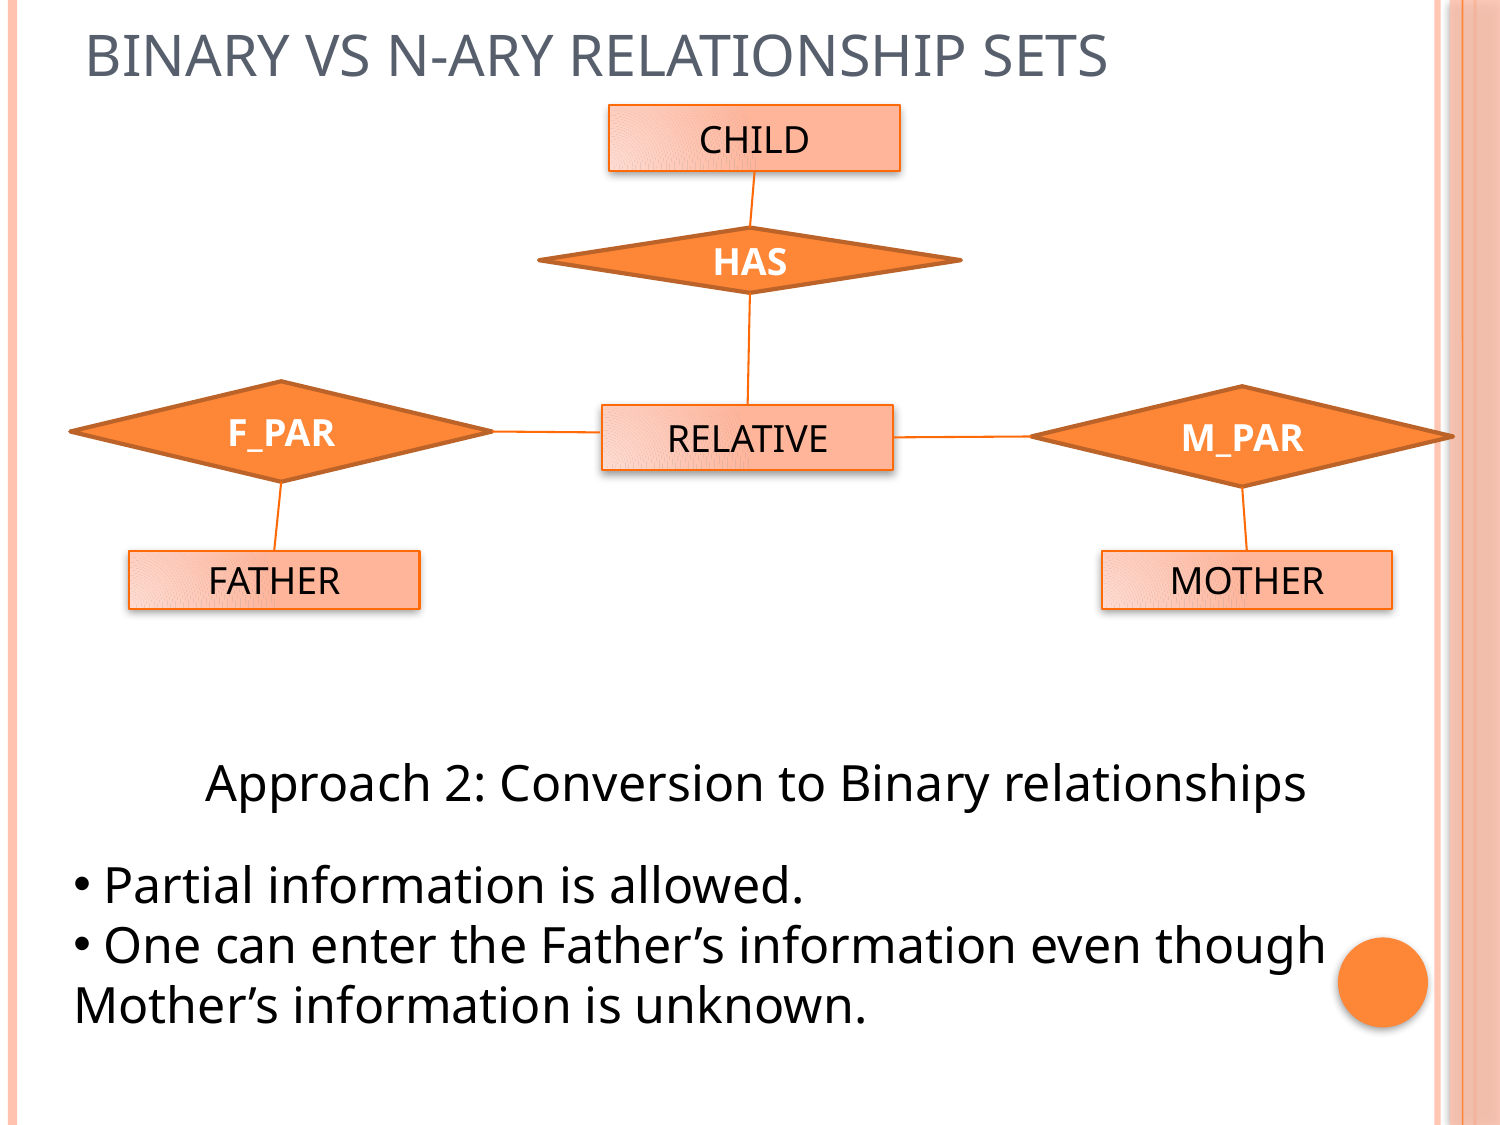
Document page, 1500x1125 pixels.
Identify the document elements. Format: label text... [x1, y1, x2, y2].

text_box Partial information is allowed. One can enter the Father’s information even though Mother’s information is unknown. [58, 846, 1352, 1041]
text_box Approach 2: Conversion to Binary relationships [190, 744, 1323, 820]
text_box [242, 512, 313, 521]
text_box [1211, 515, 1277, 522]
text_box MOTHER [1101, 550, 1393, 610]
text_box HAS [536, 225, 963, 295]
text_box F_PAR [68, 379, 492, 484]
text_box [723, 196, 782, 203]
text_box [692, 347, 806, 351]
text_box FATHER [128, 550, 421, 610]
text_box CHILD [608, 104, 901, 172]
text_box RELATIVE [601, 404, 894, 471]
title Binary vs N-ary RELATIONSHIP SETS [70, 11, 1296, 96]
text_box M_PAR [1030, 384, 1456, 489]
